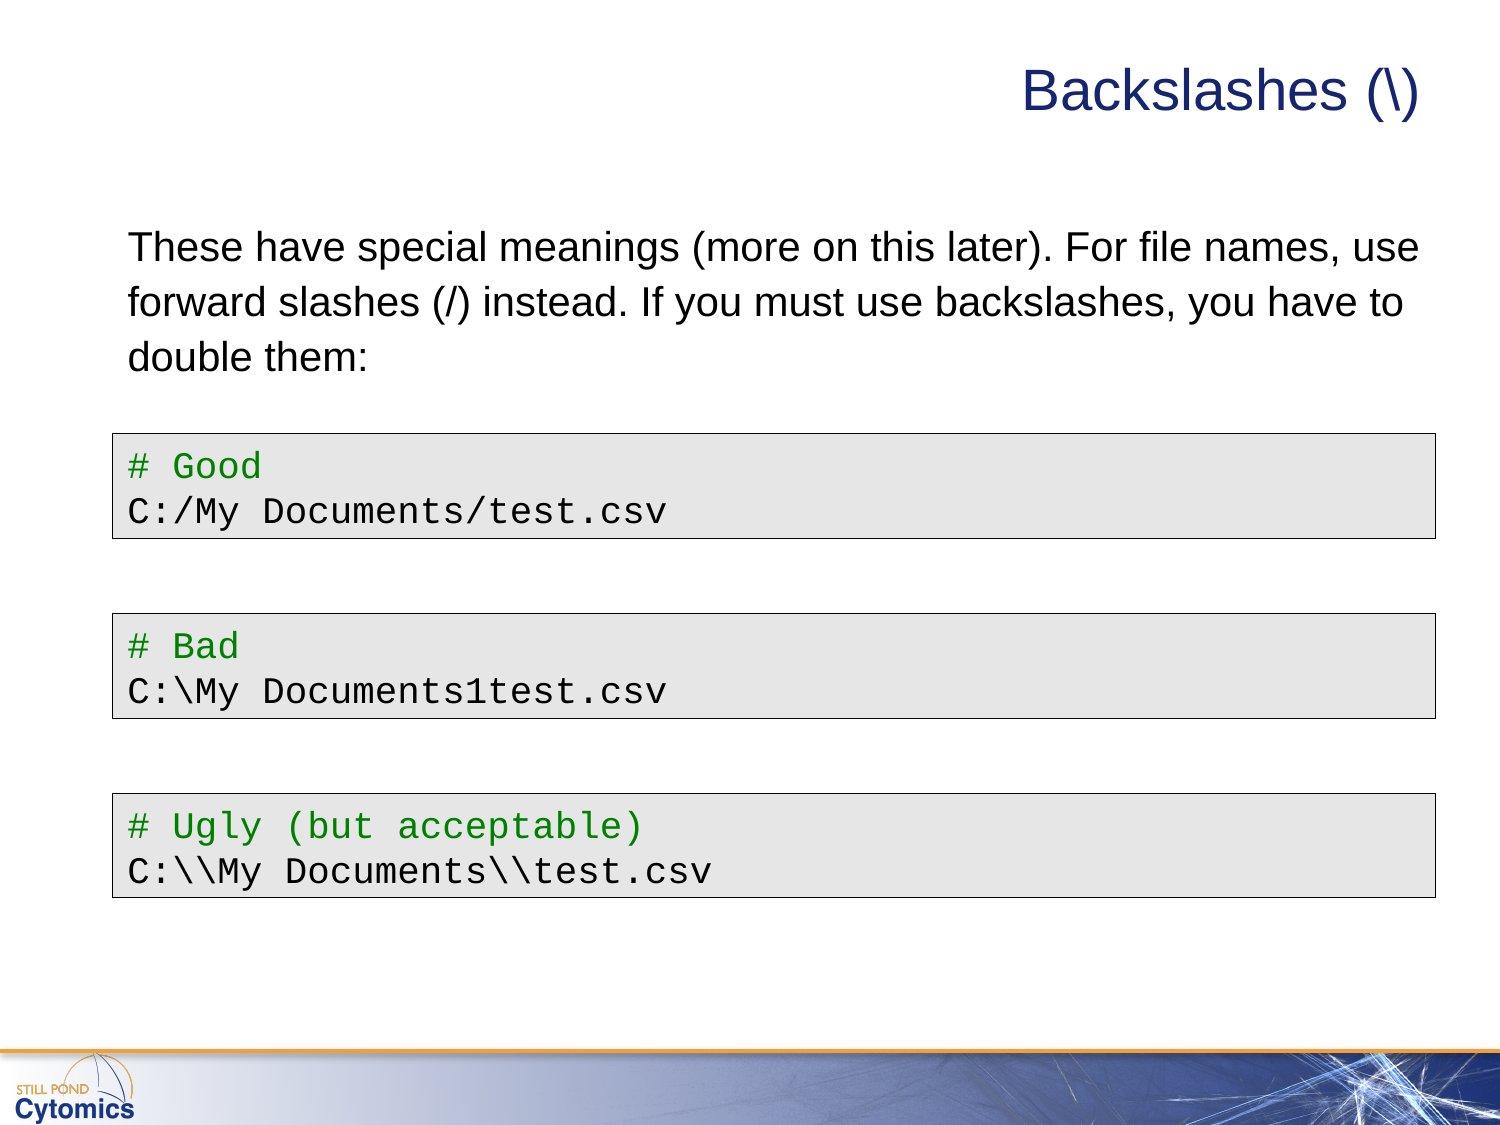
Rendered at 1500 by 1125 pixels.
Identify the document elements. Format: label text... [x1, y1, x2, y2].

title Backslashes (\) [196, 43, 1436, 132]
text_box # Bad C:\My Documents1test.csv [112, 613, 1436, 719]
picture [0, 1053, 1500, 1125]
text_box # Ugly (but acceptable) C:\\My Documents\\test.csv [112, 793, 1436, 898]
list These have special meanings (more on this later). For file names, use forward slashes (/) instead. If you must use backslashes, you have to double them: [112, 207, 1444, 394]
text_box # Good C:/My Documents/test.csv [112, 433, 1436, 539]
